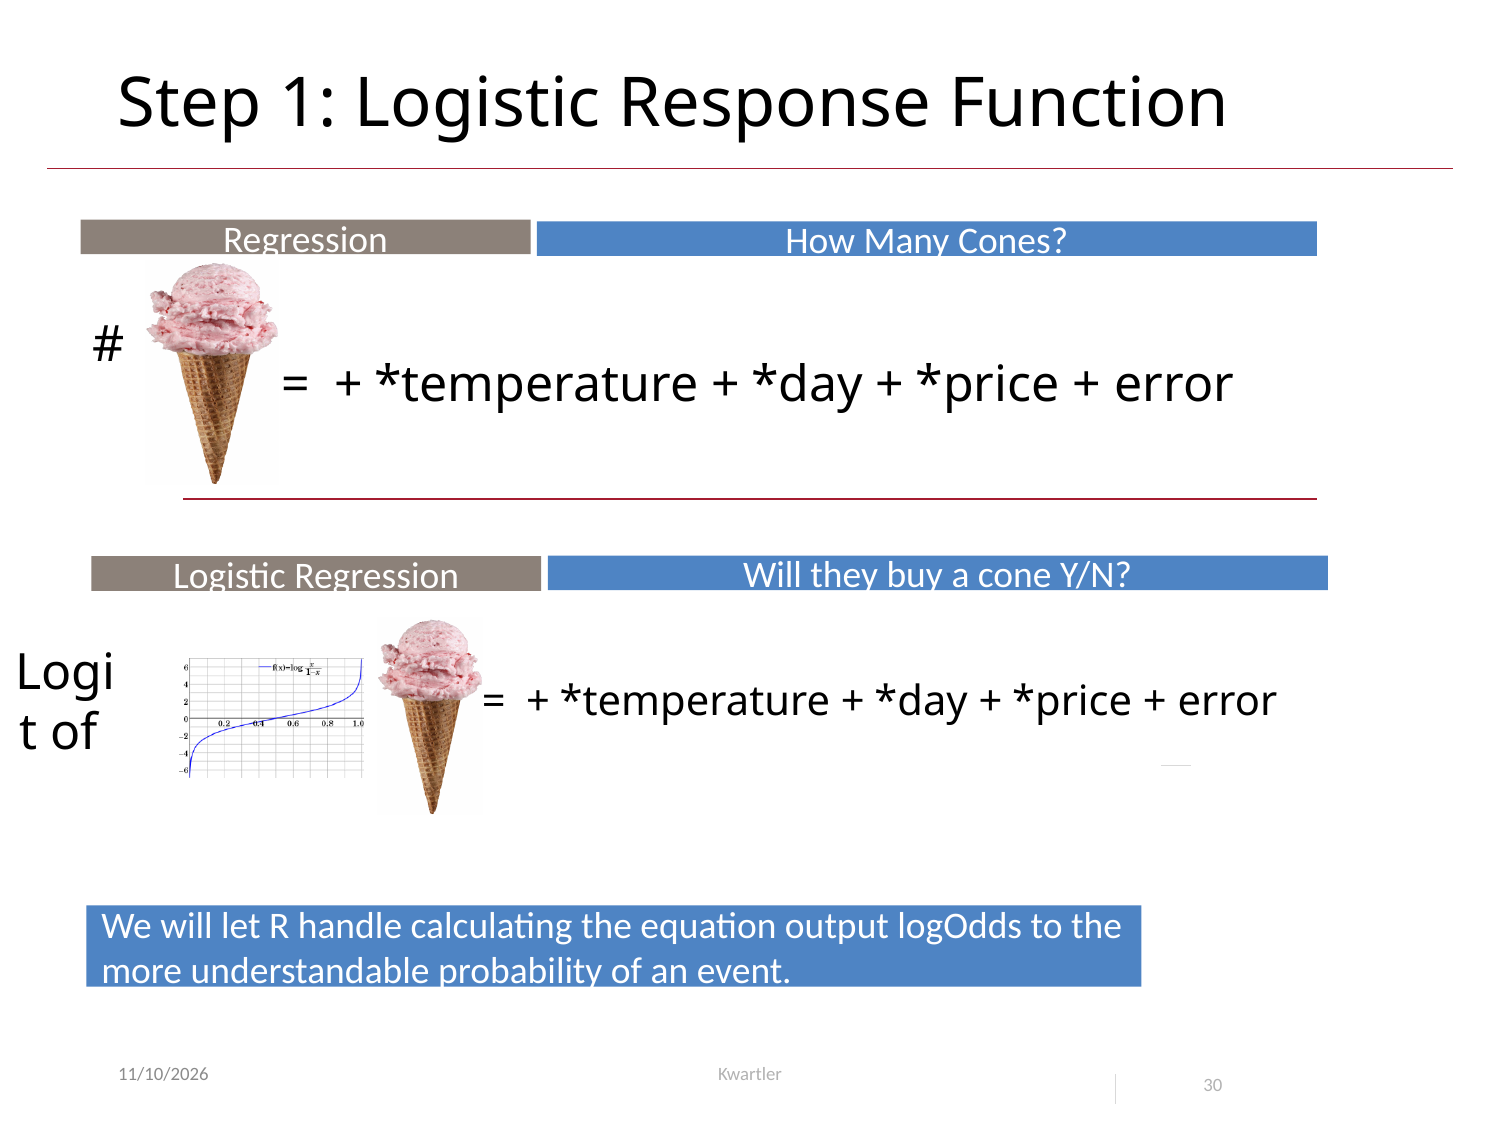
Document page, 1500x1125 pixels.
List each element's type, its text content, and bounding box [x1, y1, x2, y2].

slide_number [103, 1042, 441, 1103]
picture [179, 658, 364, 779]
picture [377, 617, 483, 815]
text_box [0, 624, 1471, 816]
footer Kwartler [496, 1042, 1004, 1103]
text_box We will let R handle calculating the equation output logOdds to the more understandable probability of an event. [85, 904, 1142, 988]
slide_number 30 [1188, 1042, 1330, 1103]
title Step 1: Logistic Response Function [103, 59, 1397, 157]
text_box Will they buy a cone Y/N? [547, 555, 1329, 591]
text_box How Many Cones? [536, 220, 1318, 257]
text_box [46, 260, 1443, 485]
text_box Regression [80, 219, 532, 255]
text_box Logistic Regression [90, 555, 542, 592]
